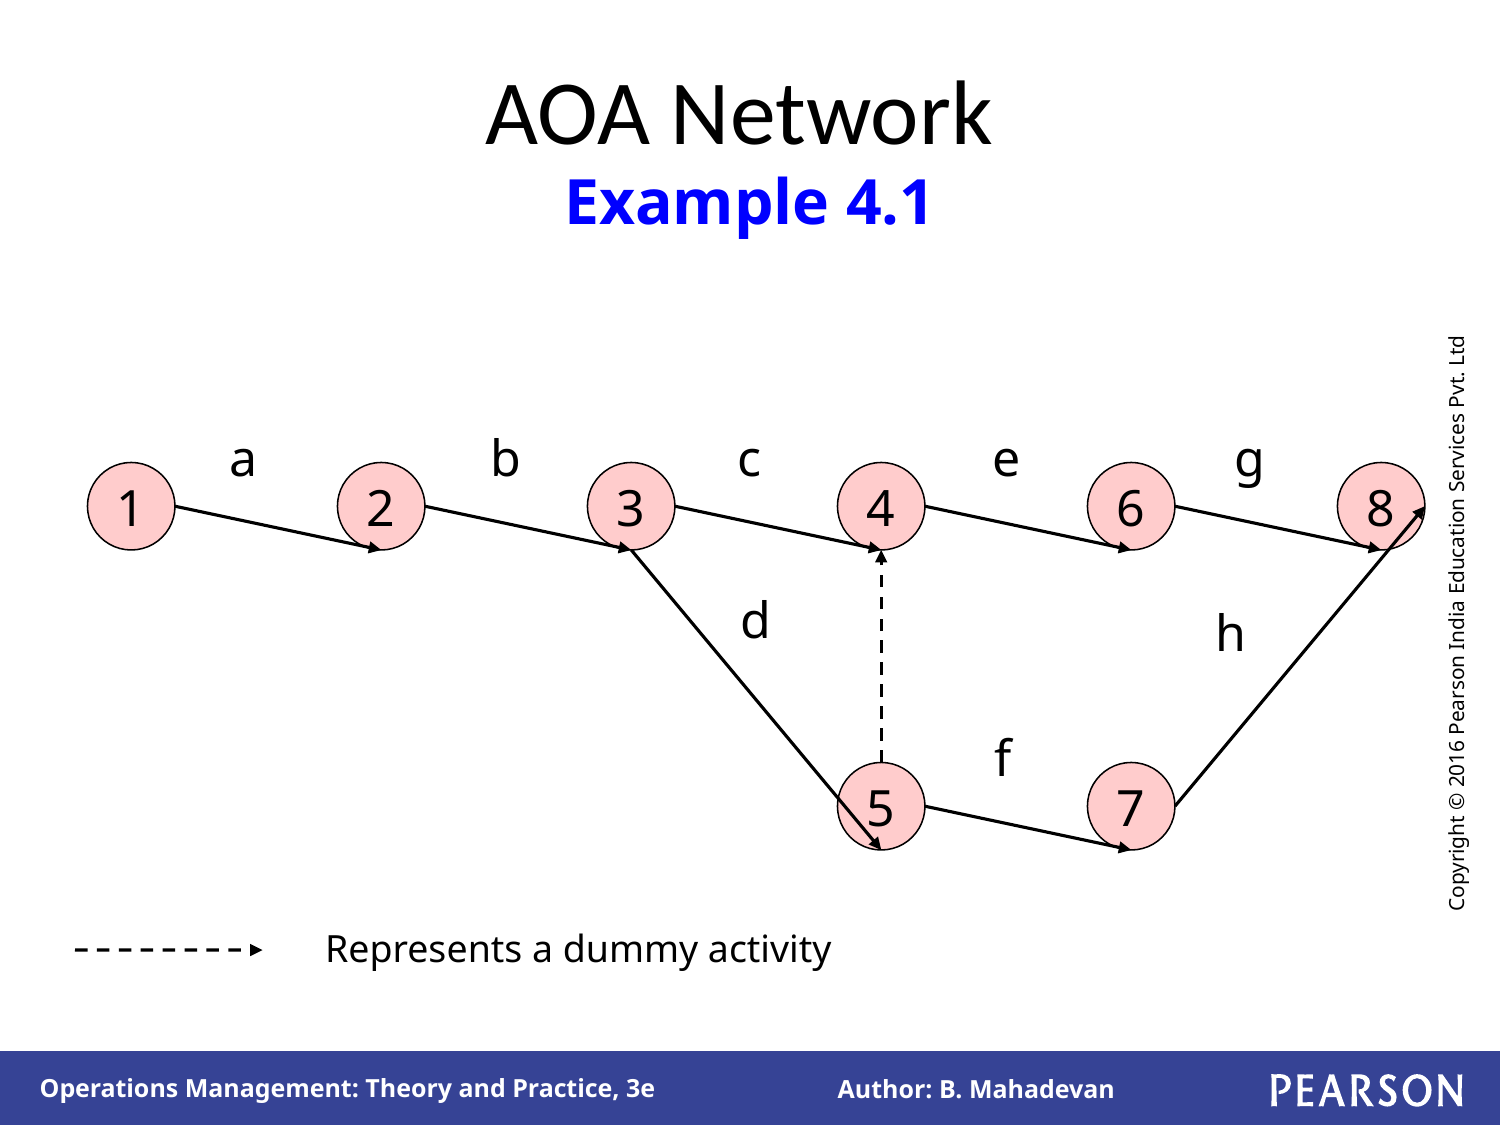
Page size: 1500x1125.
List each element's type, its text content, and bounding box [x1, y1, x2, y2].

text_box 4 [837, 462, 925, 550]
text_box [630, 549, 838, 807]
text_box g [1206, 424, 1294, 488]
title AOA Network Example 4.1 [75, 45, 1425, 233]
text_box 6 [1087, 462, 1175, 550]
text_box c [706, 424, 794, 488]
text_box [250, 943, 263, 957]
text_box 2 [337, 462, 425, 550]
text_box 1 [87, 462, 175, 550]
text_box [1174, 536, 1351, 807]
text_box b [462, 424, 550, 488]
text_box Represents a dummy activity [310, 917, 848, 978]
text_box 7 [1087, 762, 1174, 850]
text_box 5 [838, 806, 878, 850]
text_box f [959, 724, 1047, 788]
text_box 8 [1337, 462, 1425, 550]
text_box e [962, 424, 1050, 488]
text_box 3 [587, 462, 675, 549]
text_box a [199, 424, 288, 488]
text_box 5 [841, 762, 925, 850]
